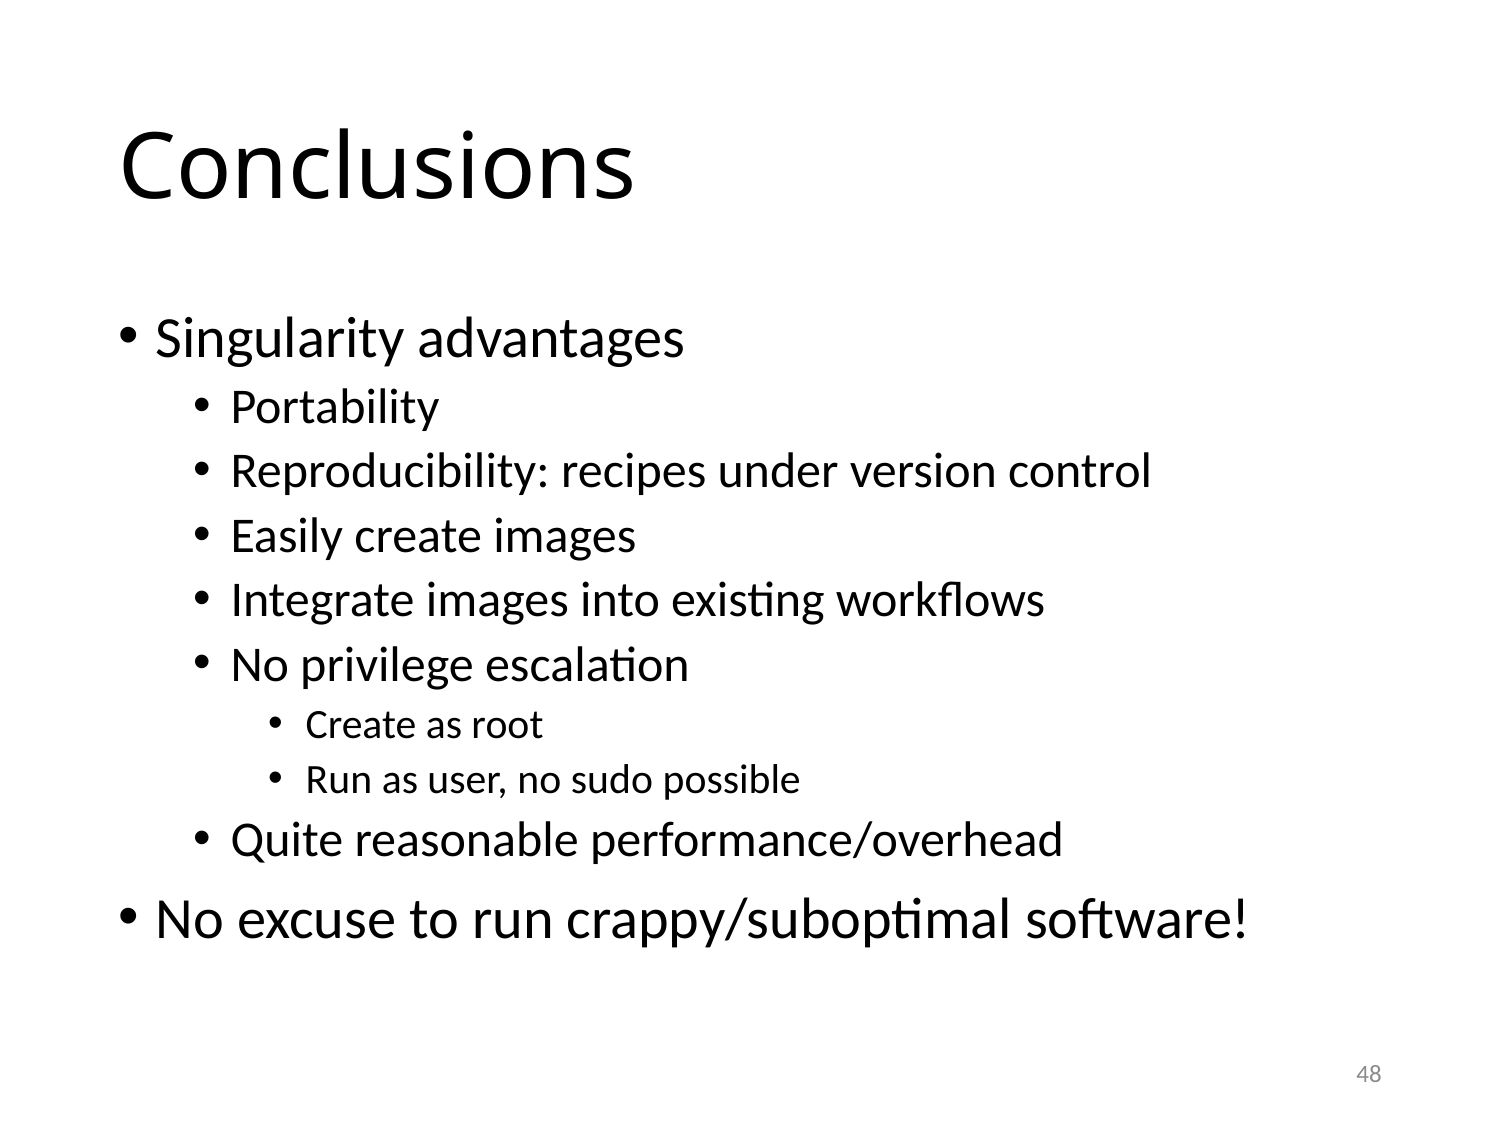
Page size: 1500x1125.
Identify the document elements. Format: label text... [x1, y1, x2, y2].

title Conclusions [103, 59, 1397, 278]
list Singularity advantages Portability Reproducibility: recipes under version control Easily create images Integrate images into existing workflows No privilege escalation Create as root Run as user, no sudo possible Quite reasonable performance/overhead No excuse to run crappy/suboptimal software! [103, 299, 1397, 1014]
slide_number 48 [1059, 1042, 1397, 1103]
